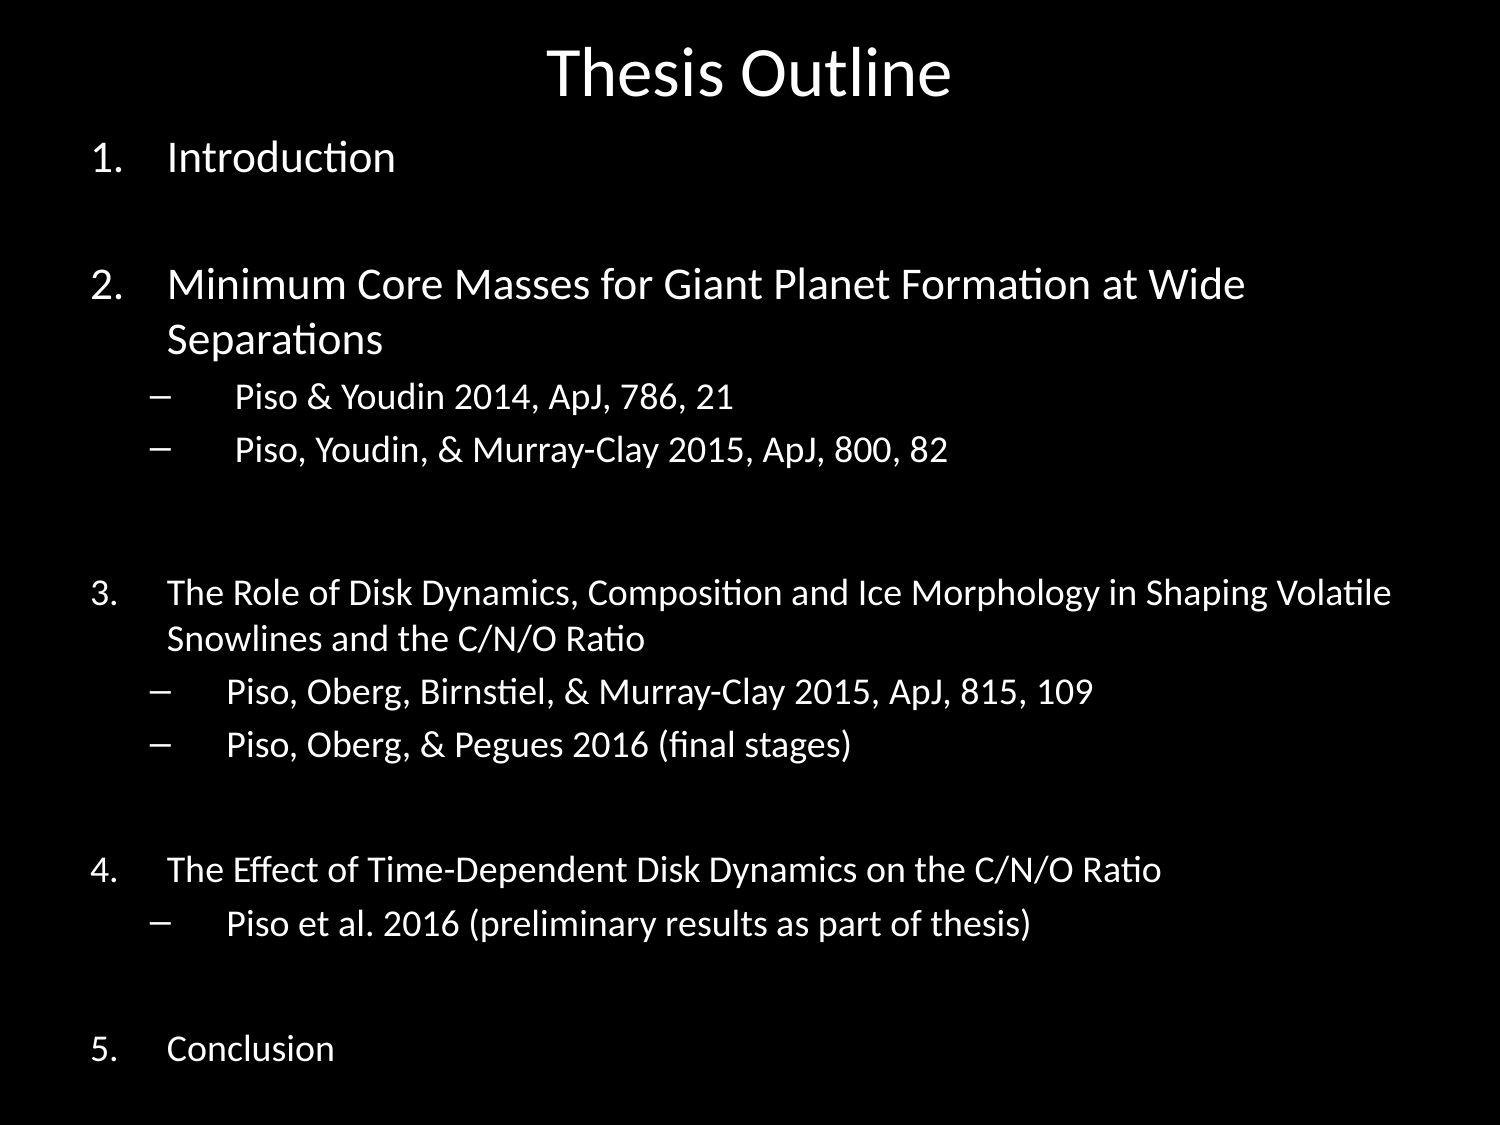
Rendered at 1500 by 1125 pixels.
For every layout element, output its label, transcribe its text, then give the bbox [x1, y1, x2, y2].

list Introduction Minimum Core Masses for Giant Planet Formation at Wide Separations Piso & Youdin 2014, ApJ, 786, 21 Piso, Youdin, & Murray-Clay 2015, ApJ, 800, 82 The Role of Disk Dynamics, Composition and Ice Morphology in Shaping Volatile Snowlines and the C/N/O Ratio Piso, Oberg, Birnstiel, & Murray-Clay 2015, ApJ, 815, 109 Piso, Oberg, & Pegues 2016 (final stages) The Effect of Time-Dependent Disk Dynamics on the C/N/O Ratio Piso et al. 2016 (preliminary results as part of thesis) Conclusion [75, 119, 1425, 1084]
title Thesis Outline [75, 0, 1425, 119]
